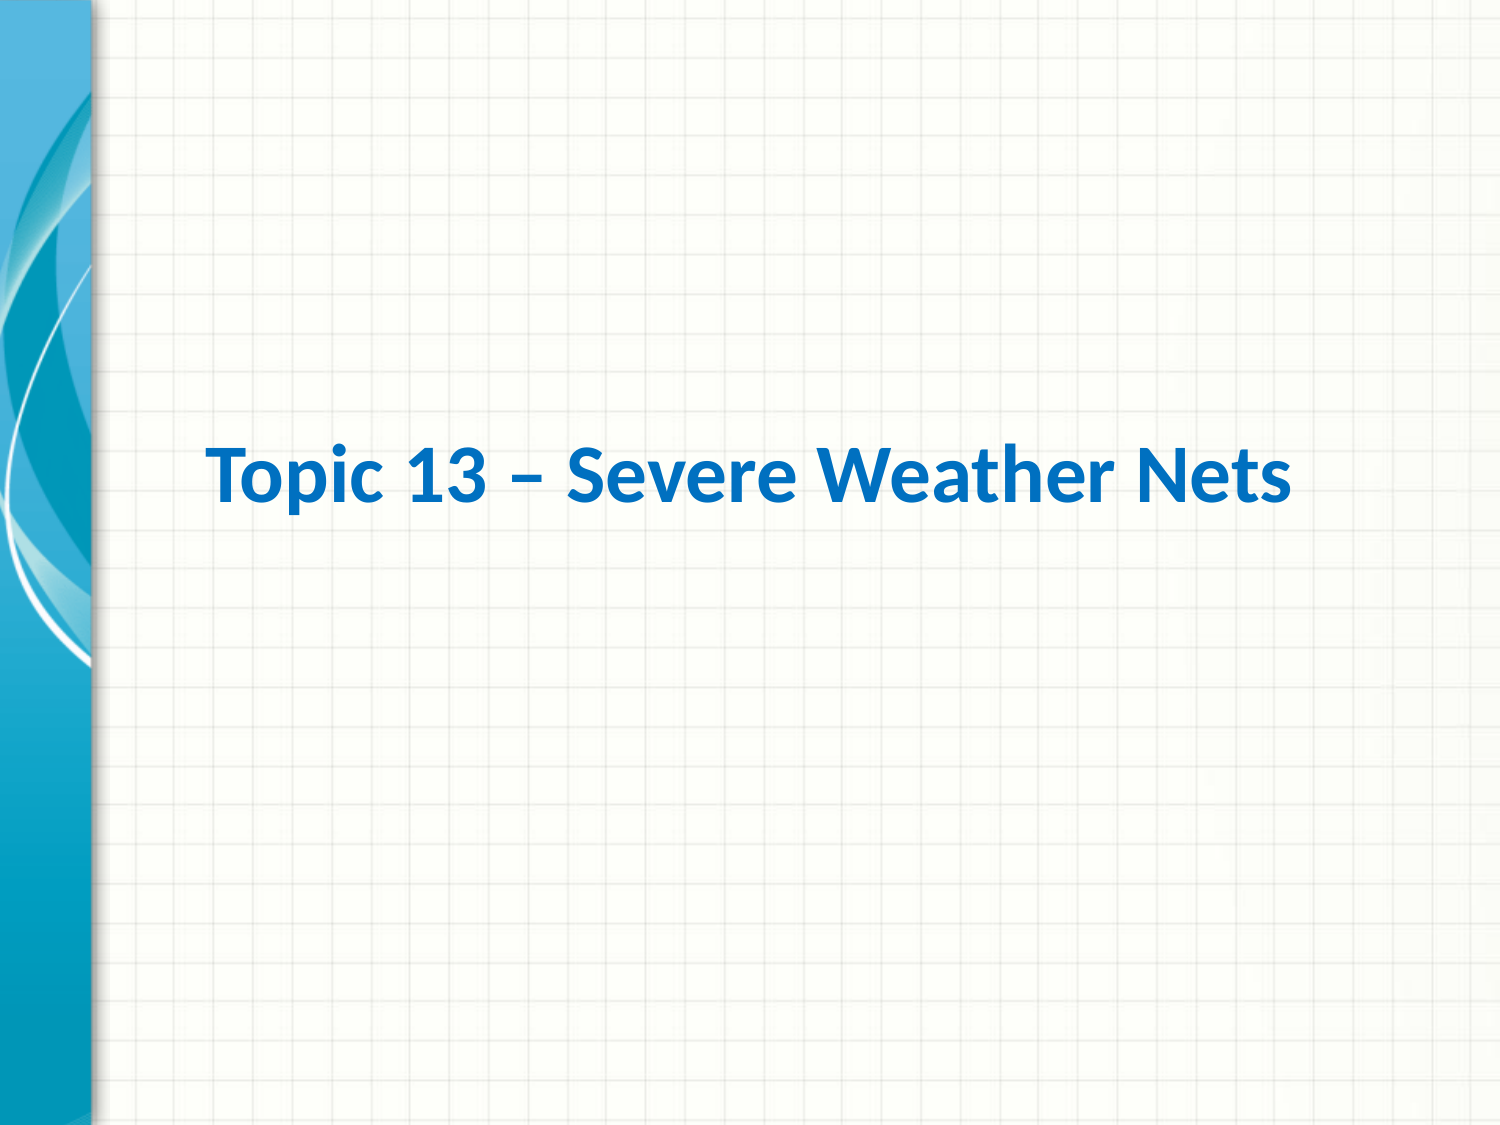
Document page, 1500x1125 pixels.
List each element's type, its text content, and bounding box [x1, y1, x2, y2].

picture [0, 0, 1500, 1125]
title Topic 13 – Severe Weather Nets [112, 375, 1388, 563]
